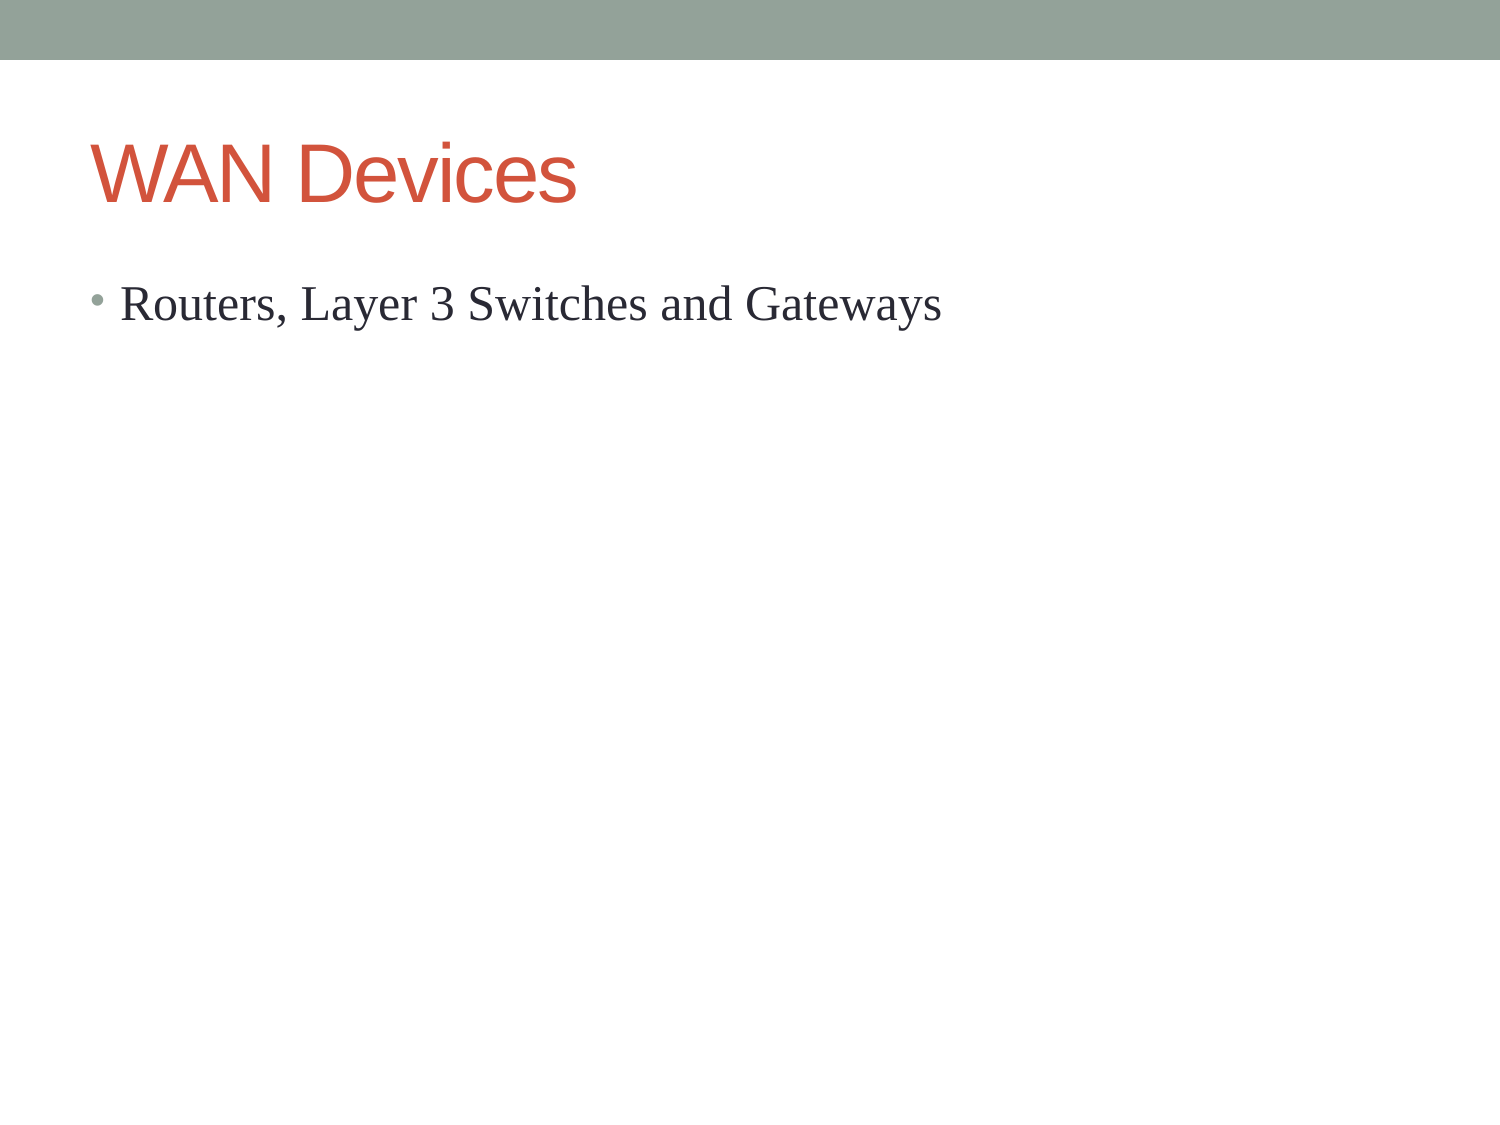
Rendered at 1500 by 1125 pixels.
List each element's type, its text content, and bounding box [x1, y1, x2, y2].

list Routers, Layer 3 Switches and Gateways [75, 262, 1425, 1063]
title WAN Devices [75, 87, 1425, 250]
